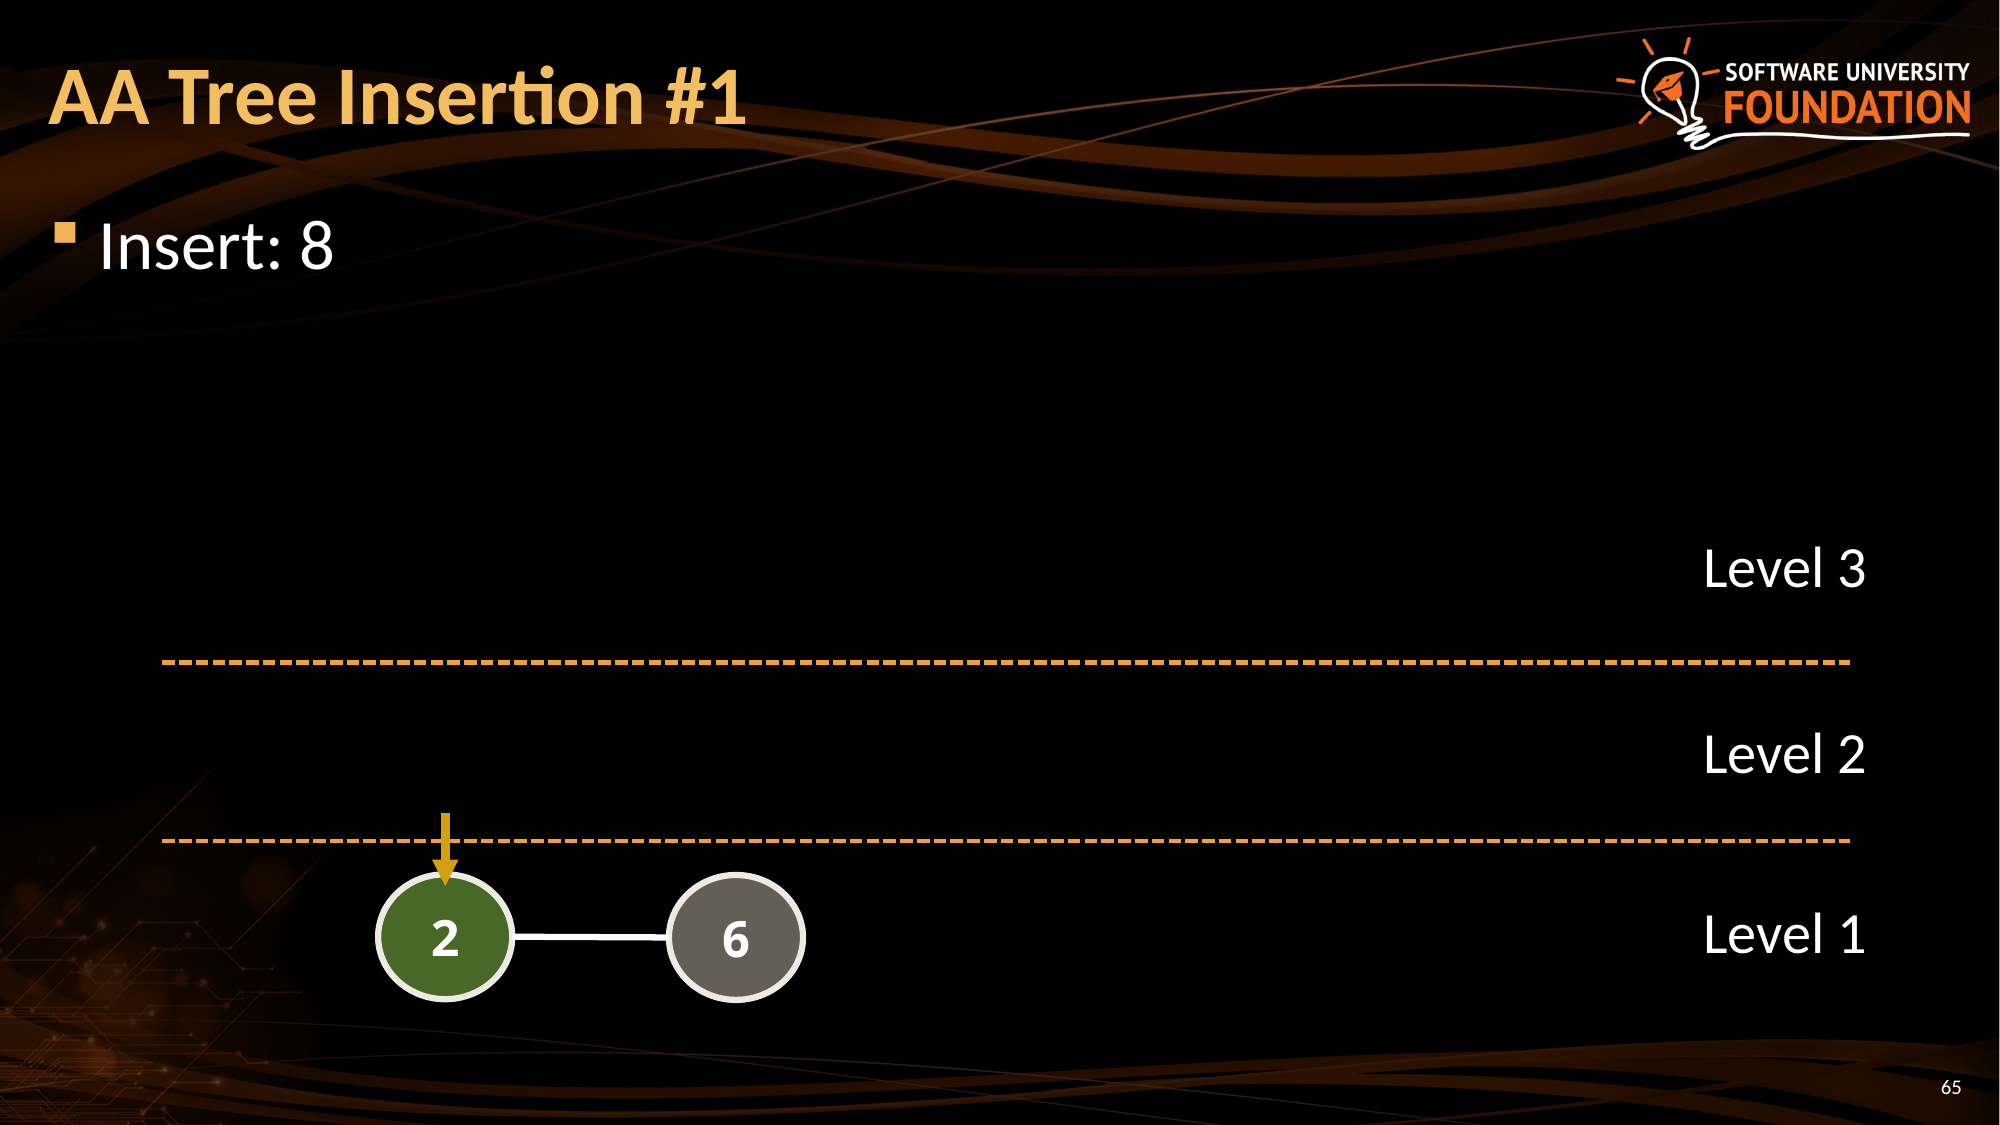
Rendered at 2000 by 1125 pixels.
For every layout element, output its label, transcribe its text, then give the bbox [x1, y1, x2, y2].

text_box 2 [378, 874, 513, 1000]
text_box Level 2 [1688, 708, 1883, 793]
text_box 6 [669, 874, 804, 1000]
text_box Level 1 [1688, 887, 1883, 973]
title AA Tree Insertion #1 [30, 6, 1602, 189]
list Insert: 8 [31, 188, 1968, 1103]
text_box Level 3 [1688, 522, 1883, 607]
picture [0, 0, 2000, 1125]
